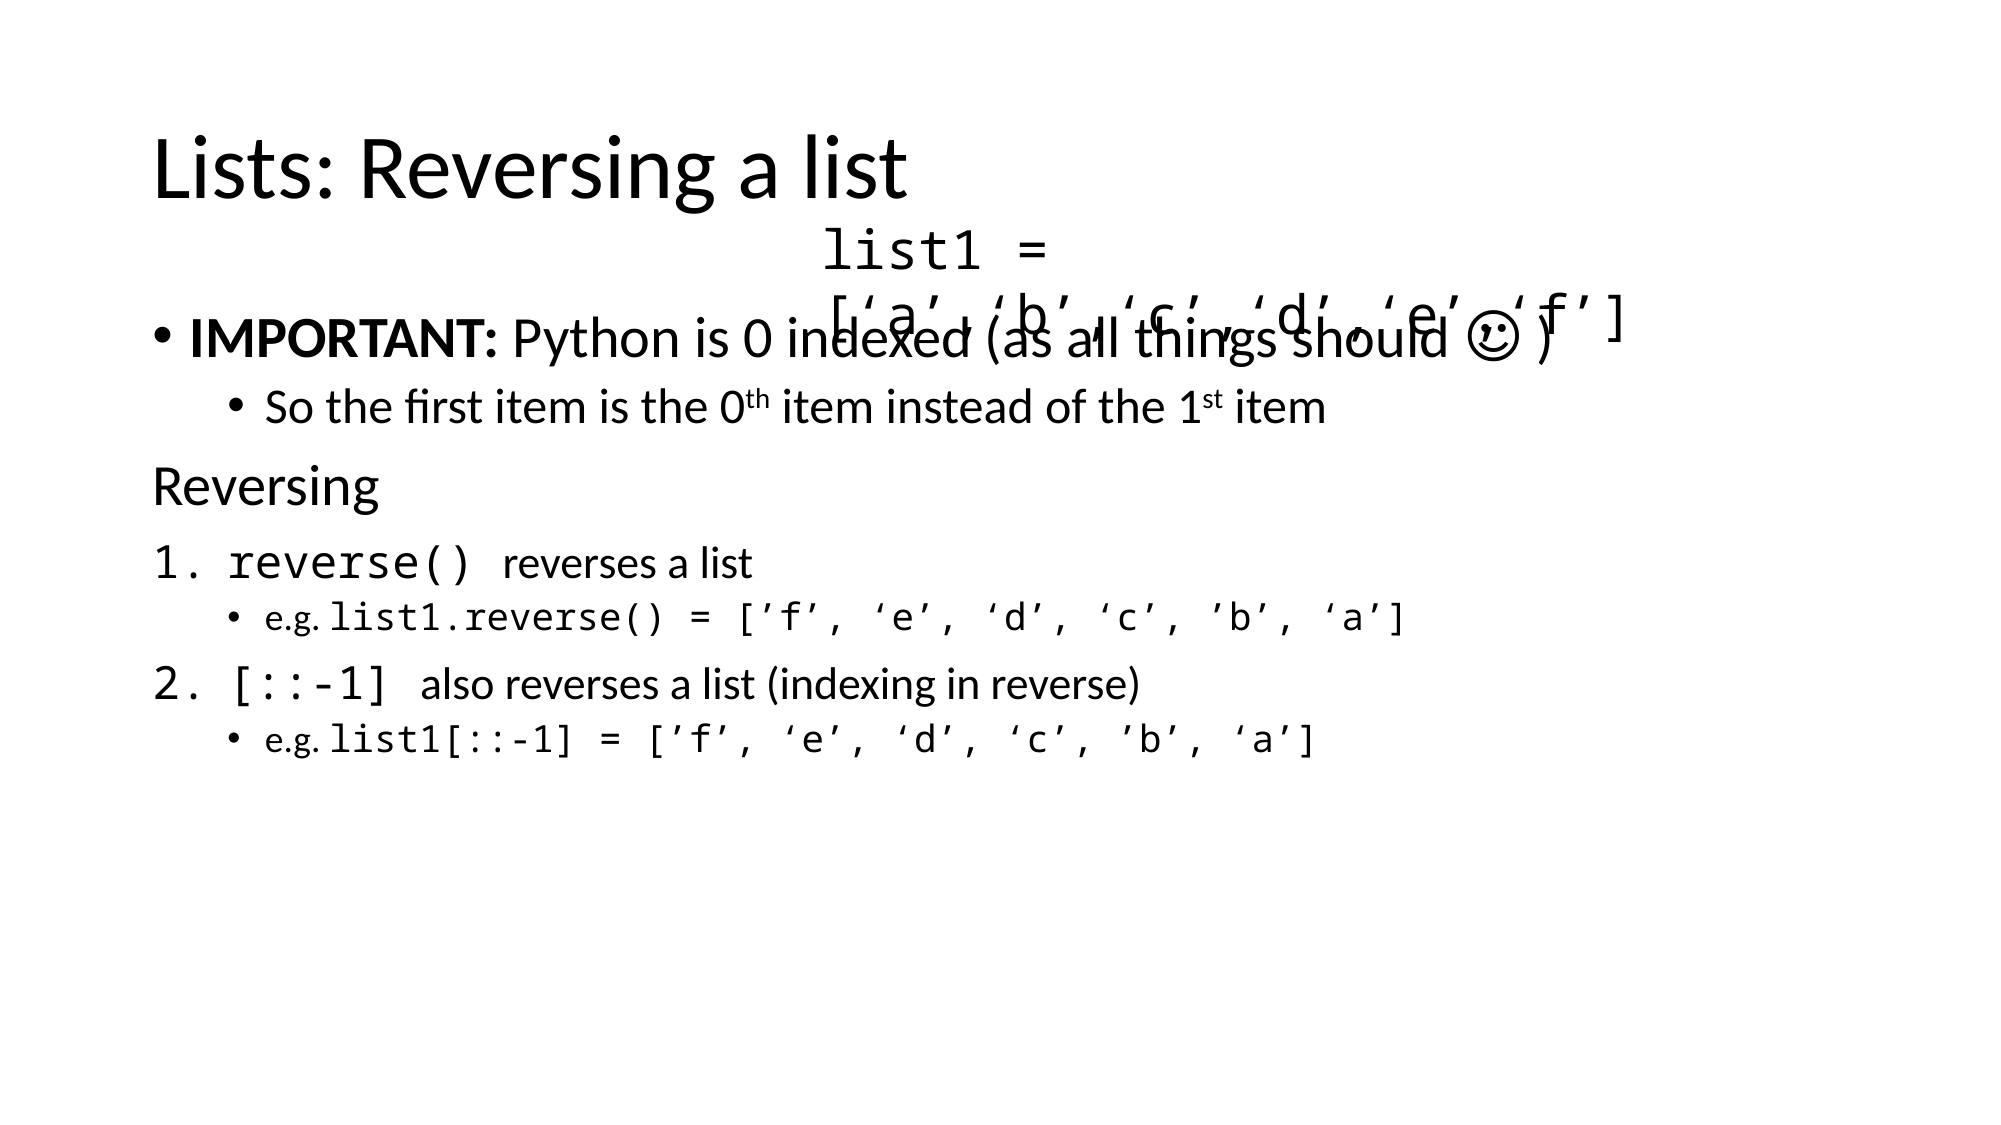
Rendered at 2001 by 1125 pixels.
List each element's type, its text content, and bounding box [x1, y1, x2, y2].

title Lists: Reversing a list [137, 59, 1863, 278]
list IMPORTANT: Python is 0 indexed (as all things should ☺ ) So the first item is the 0th item instead of the 1st item Reversing reverse() reverses a list e.g. list1.reverse() = [’f’, ‘e’, ‘d’, ‘c’, ’b’, ‘a’] [::-1] also reverses a list (indexing in reverse) e.g. list1[::-1] = [’f’, ‘e’, ‘d’, ‘c’, ’b’, ‘a’] [137, 299, 1863, 1014]
text_box list1 = [‘a’,‘b’,‘c’,‘d’,‘e’,‘f’] [806, 207, 1906, 353]
